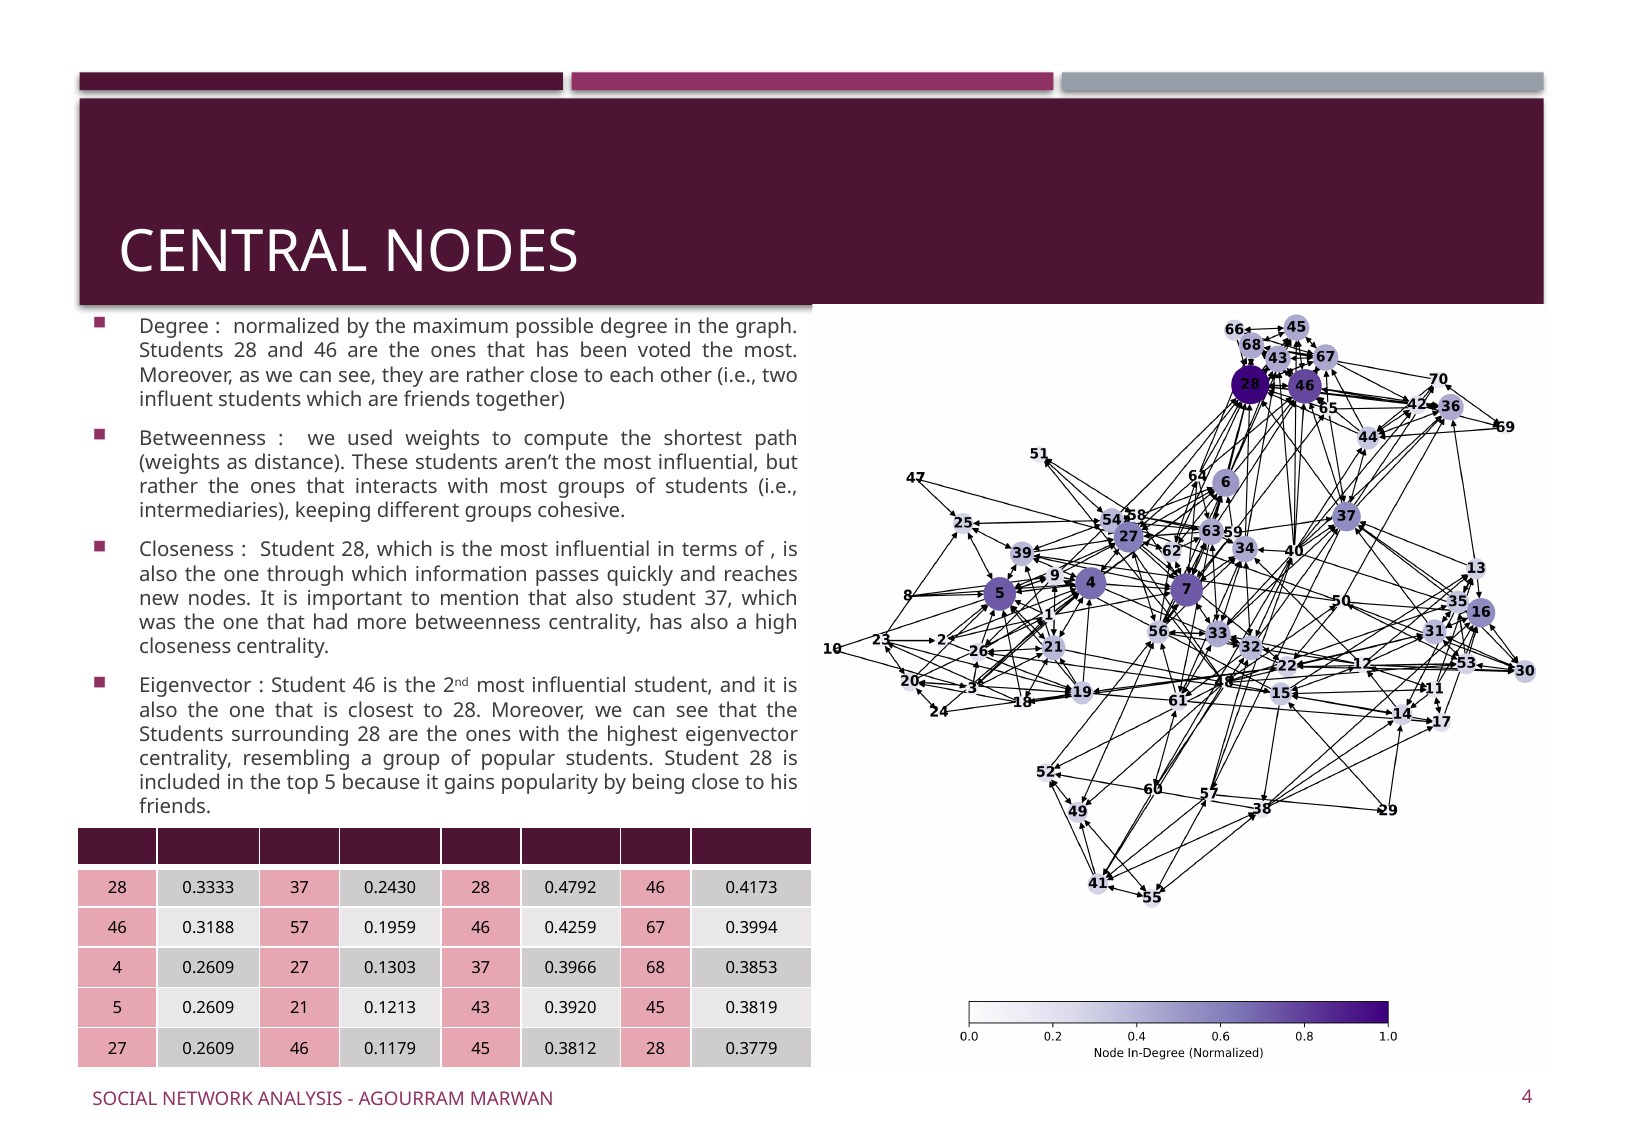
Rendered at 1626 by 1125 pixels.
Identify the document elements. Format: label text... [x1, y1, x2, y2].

picture [811, 304, 1549, 1069]
slide_number 3 [1410, 1077, 1548, 1125]
text_box [462, 899, 536, 948]
title Central nodes [103, 112, 1524, 291]
footer SOCIAL NETWORK ANALYSIS - AGOURRAM MARWAN [77, 1069, 943, 1125]
